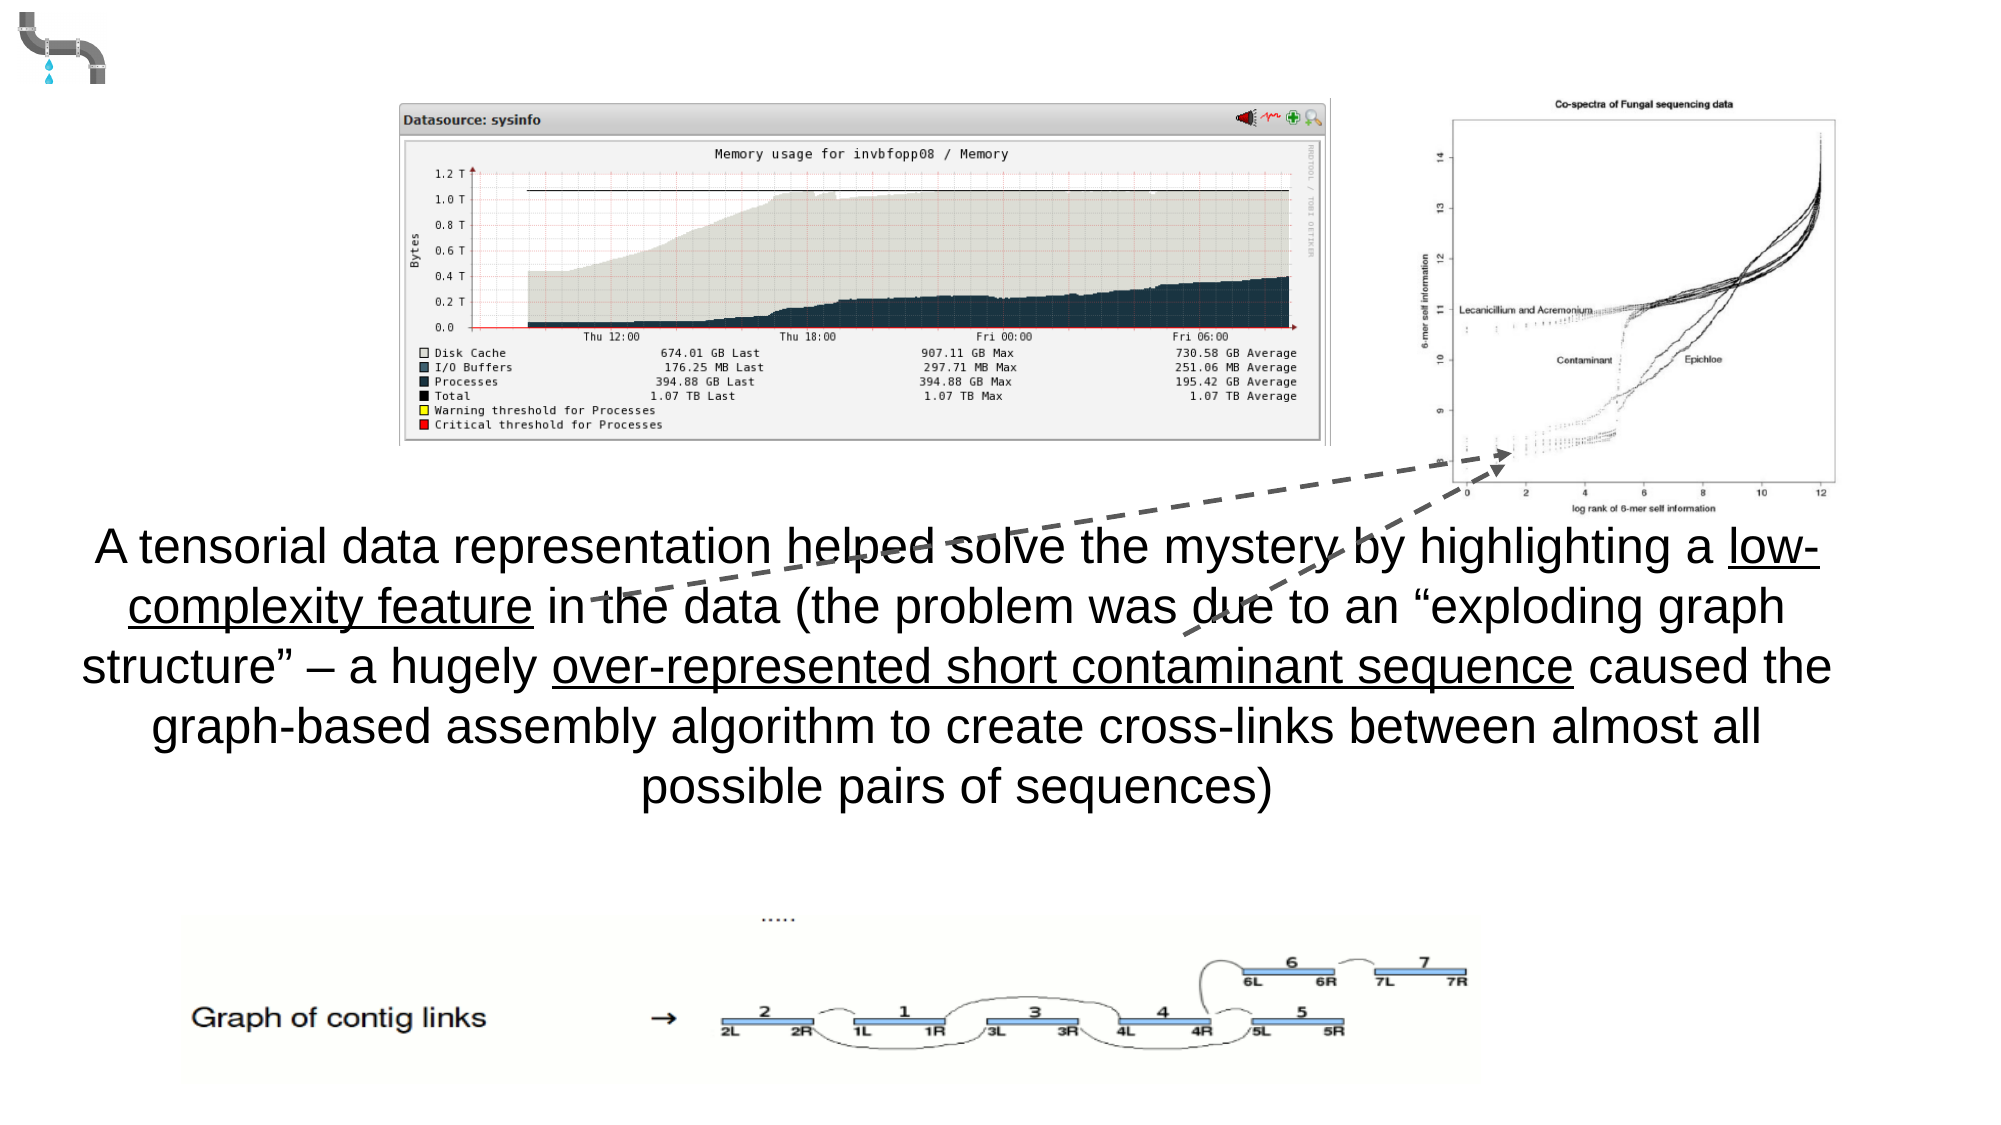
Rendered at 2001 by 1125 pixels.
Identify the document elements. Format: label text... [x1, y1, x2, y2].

picture [181, 915, 1481, 1084]
picture [395, 98, 1332, 446]
picture [17, 12, 107, 84]
text_box A tensorial data representation helped solve the mystery by highlighting a low-complexity feature in the data (the problem was due to an “exploding graph structure” – a hugely over-represented short contaminant sequence caused the graph-based assembly algorithm to create cross-links between almost all possible pairs of sequences) [63, 506, 1852, 929]
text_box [1183, 464, 1506, 636]
picture [1417, 98, 1852, 522]
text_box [590, 452, 1513, 601]
